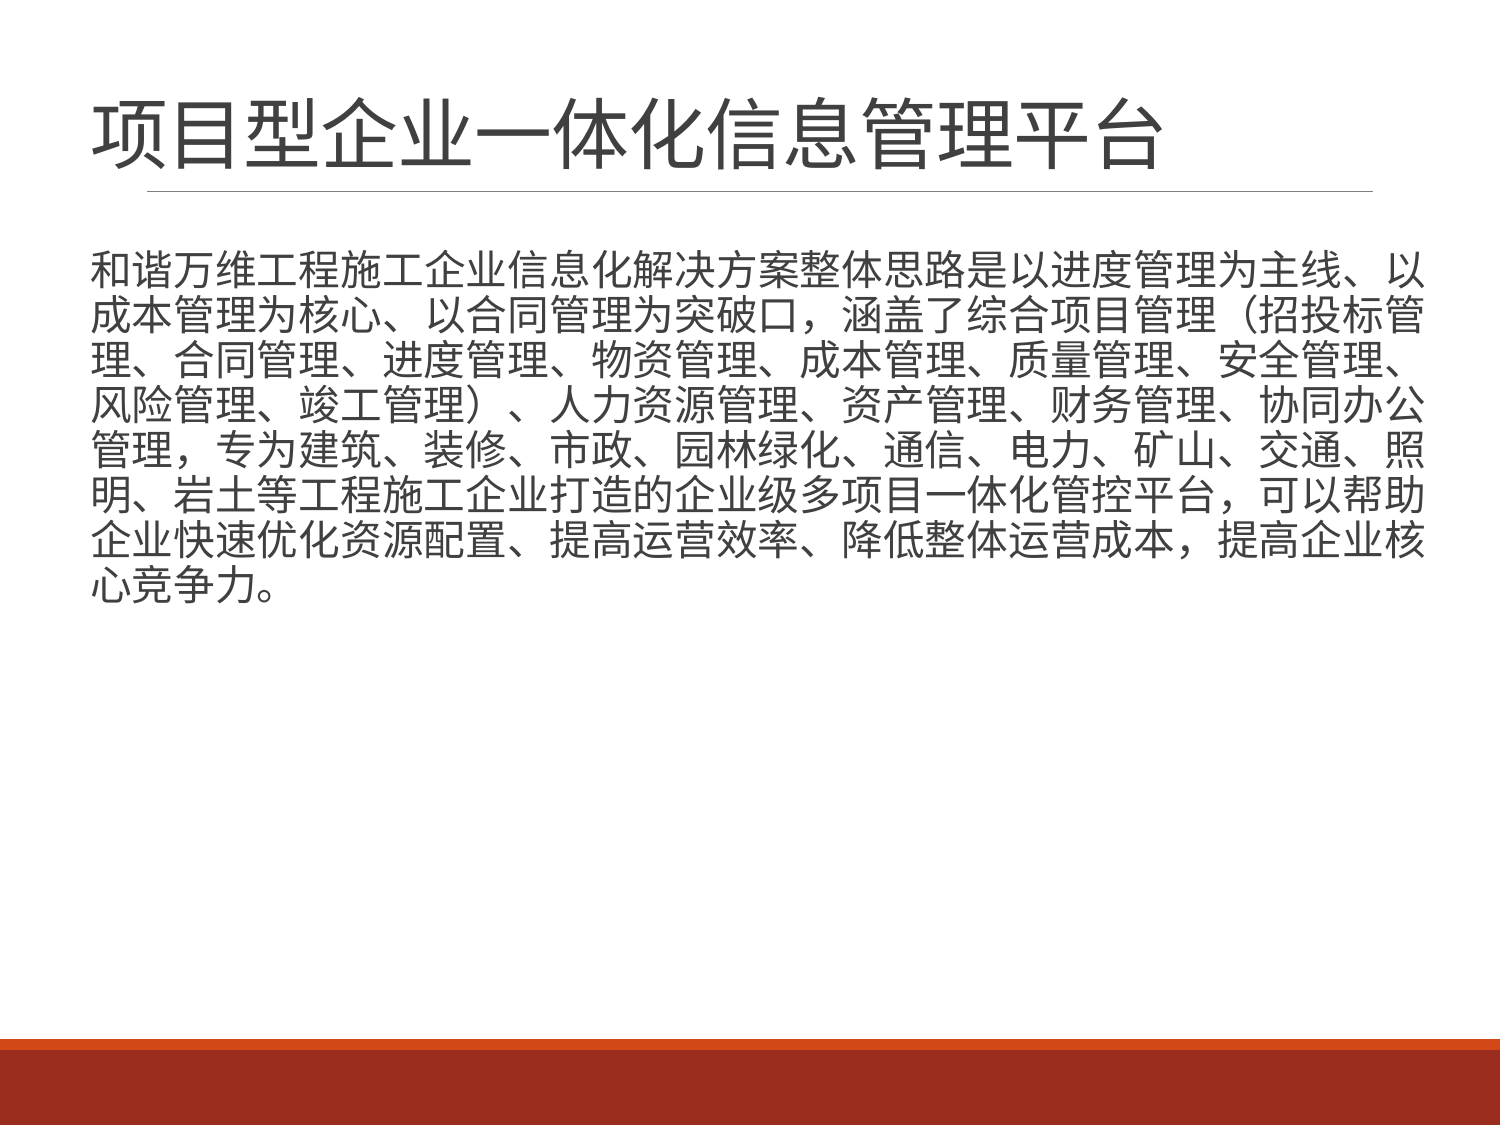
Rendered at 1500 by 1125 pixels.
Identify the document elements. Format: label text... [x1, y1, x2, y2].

list 和谐万维工程施工企业信息化解决方案整体思路是以进度管理为主线、以成本管理为核心、以合同管理为突破口，涵盖了综合项目管理（招投标管理、合同管理、进度管理、物资管理、成本管理、质量管理、安全管理、风险管理、竣工管理）、人力资源管理、资产管理、财务管理、协同办公管理，专为建筑、装修、市政、园林绿化、通信、电力、矿山、交通、照明、岩土等工程施工企业打造的企业级多项目一体化管控平台，可以帮助企业快速优化资源配置、提高运营效率、降低整体运营成本，提高企业核心竞争力。 [75, 241, 1442, 965]
title 项目型企业一体化信息管理平台 [75, 47, 1442, 188]
